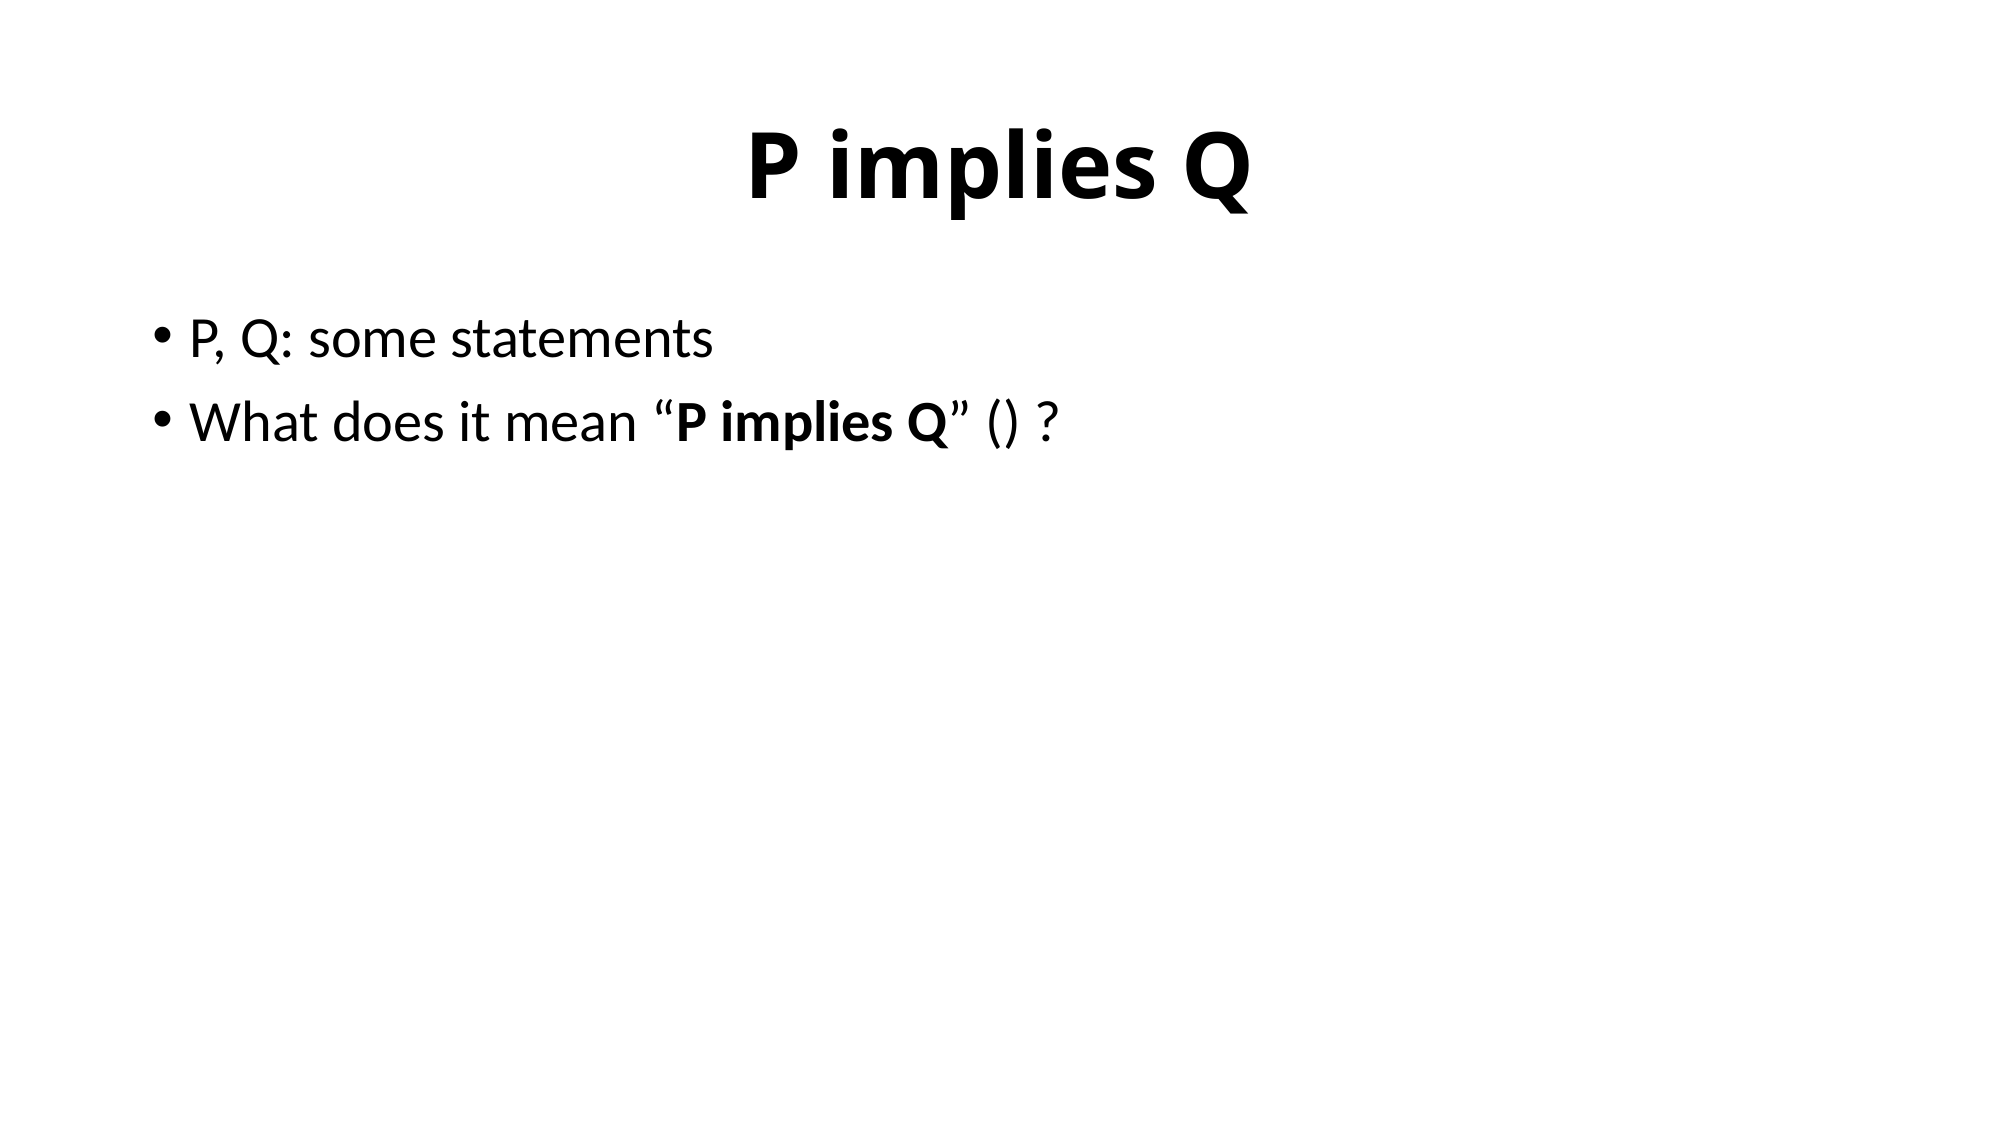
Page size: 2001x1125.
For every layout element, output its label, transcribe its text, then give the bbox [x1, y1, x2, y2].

title P implies Q [137, 59, 1863, 278]
